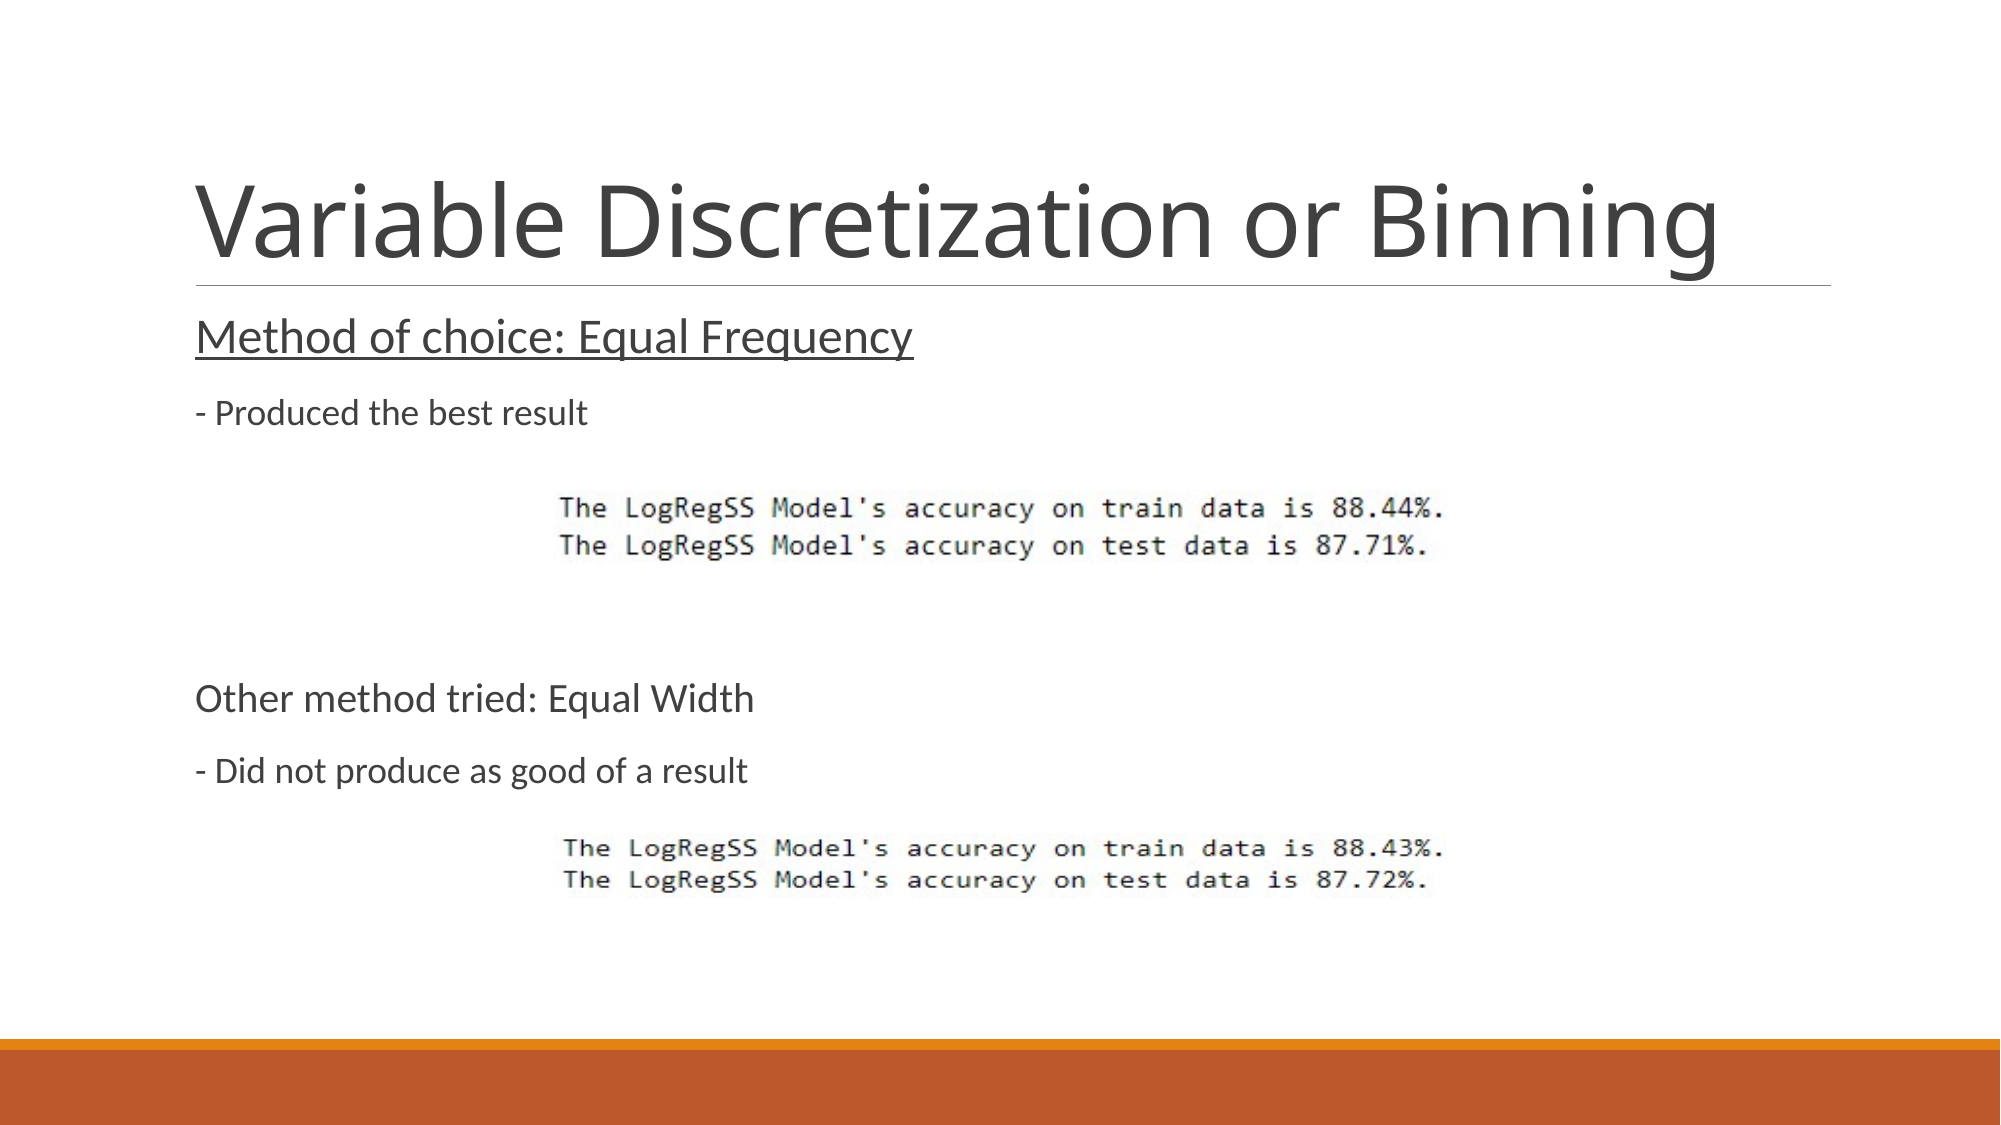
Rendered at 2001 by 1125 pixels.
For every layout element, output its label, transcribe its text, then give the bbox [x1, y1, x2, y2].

list Method of choice: Equal Frequency - Produced the best result Other method tried: Equal Width - Did not produce as good of a result [180, 302, 1830, 963]
picture [552, 490, 1448, 563]
picture [552, 833, 1448, 899]
title Variable Discretization or Binning [180, 47, 1830, 285]
